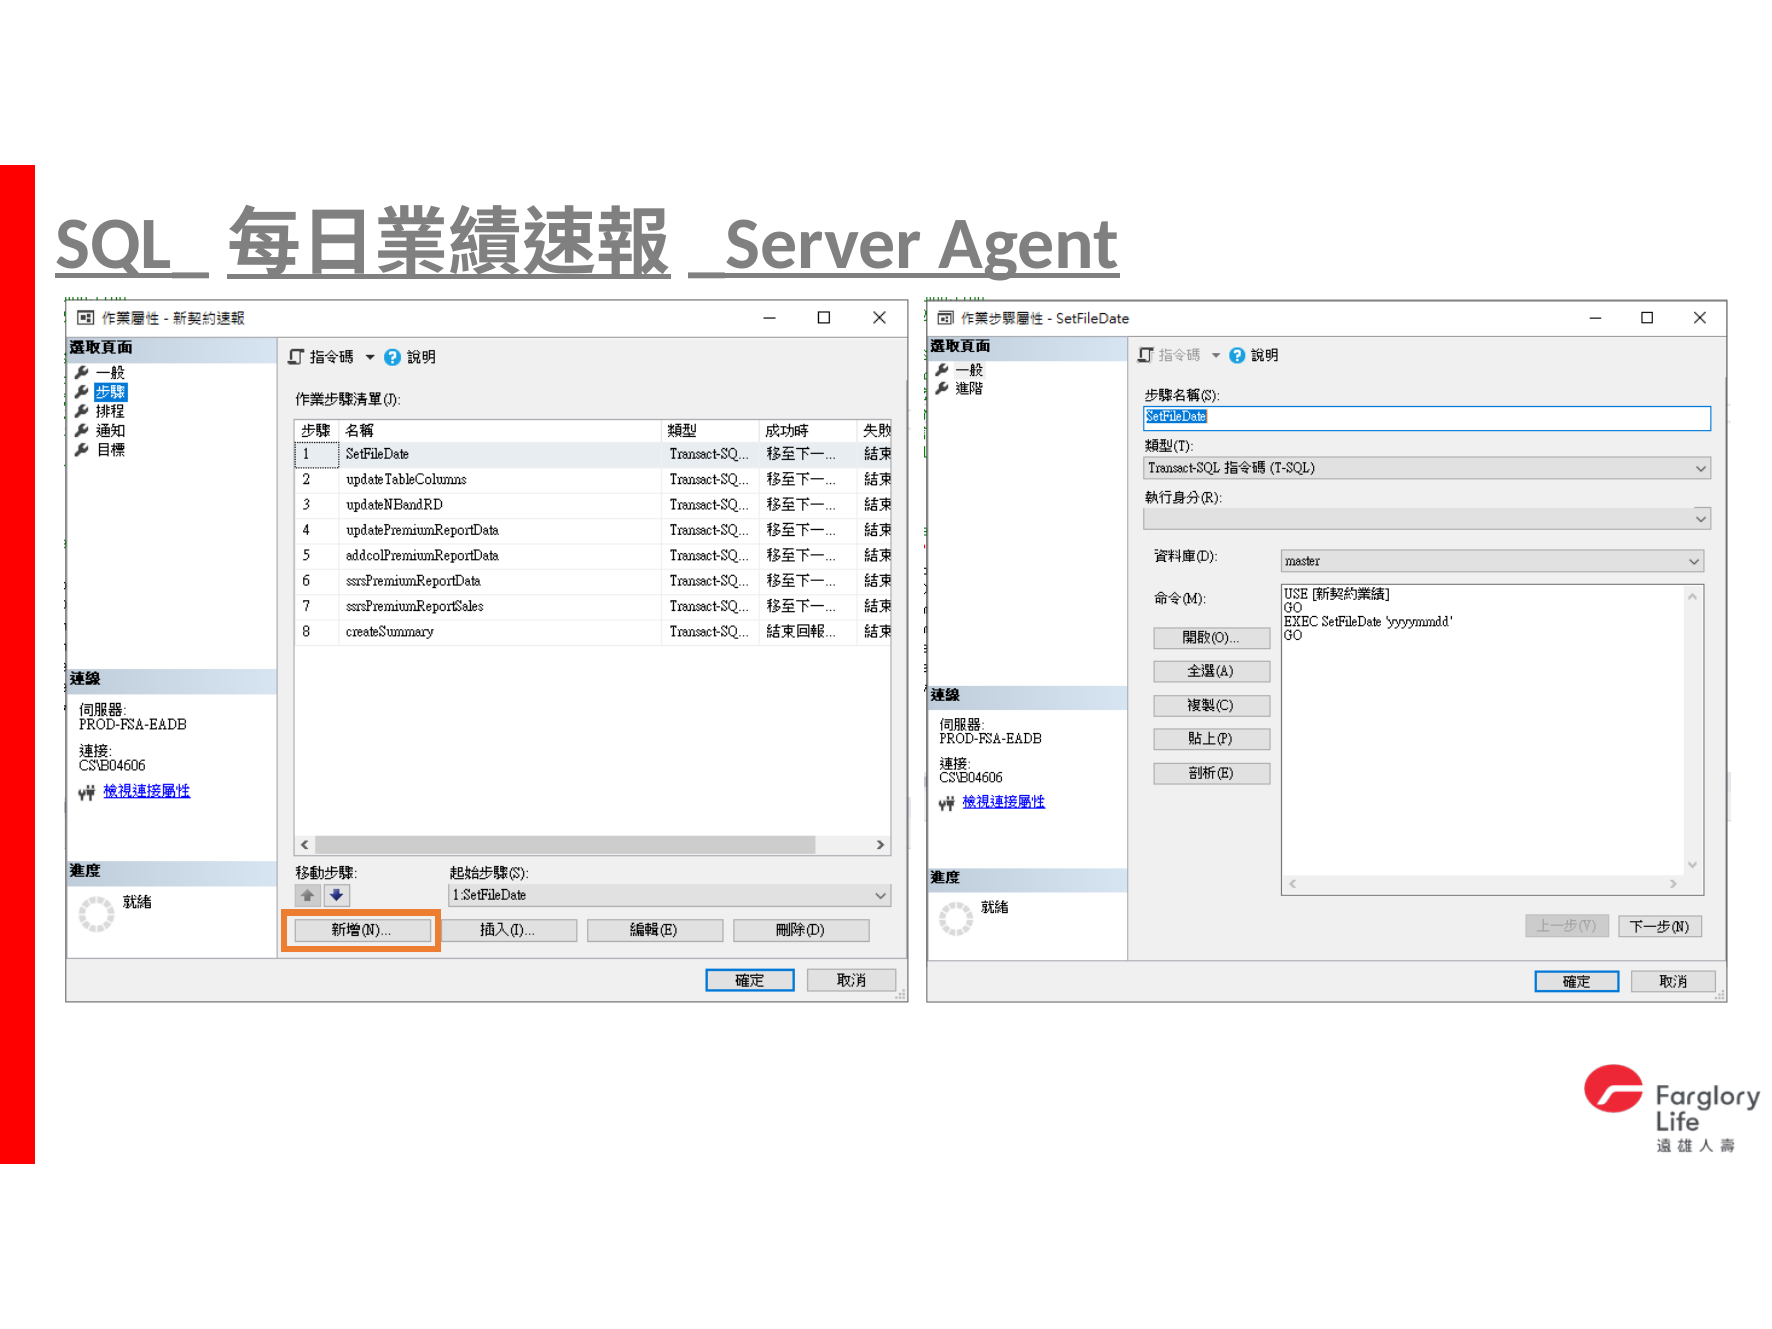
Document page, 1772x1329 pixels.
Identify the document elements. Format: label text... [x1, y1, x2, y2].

picture [64, 297, 911, 1005]
text_box SQL_每日業績速報_Server Agent [40, 187, 1135, 291]
picture [924, 297, 1731, 1005]
picture [1584, 1064, 1761, 1154]
text_box [0, 165, 35, 1164]
